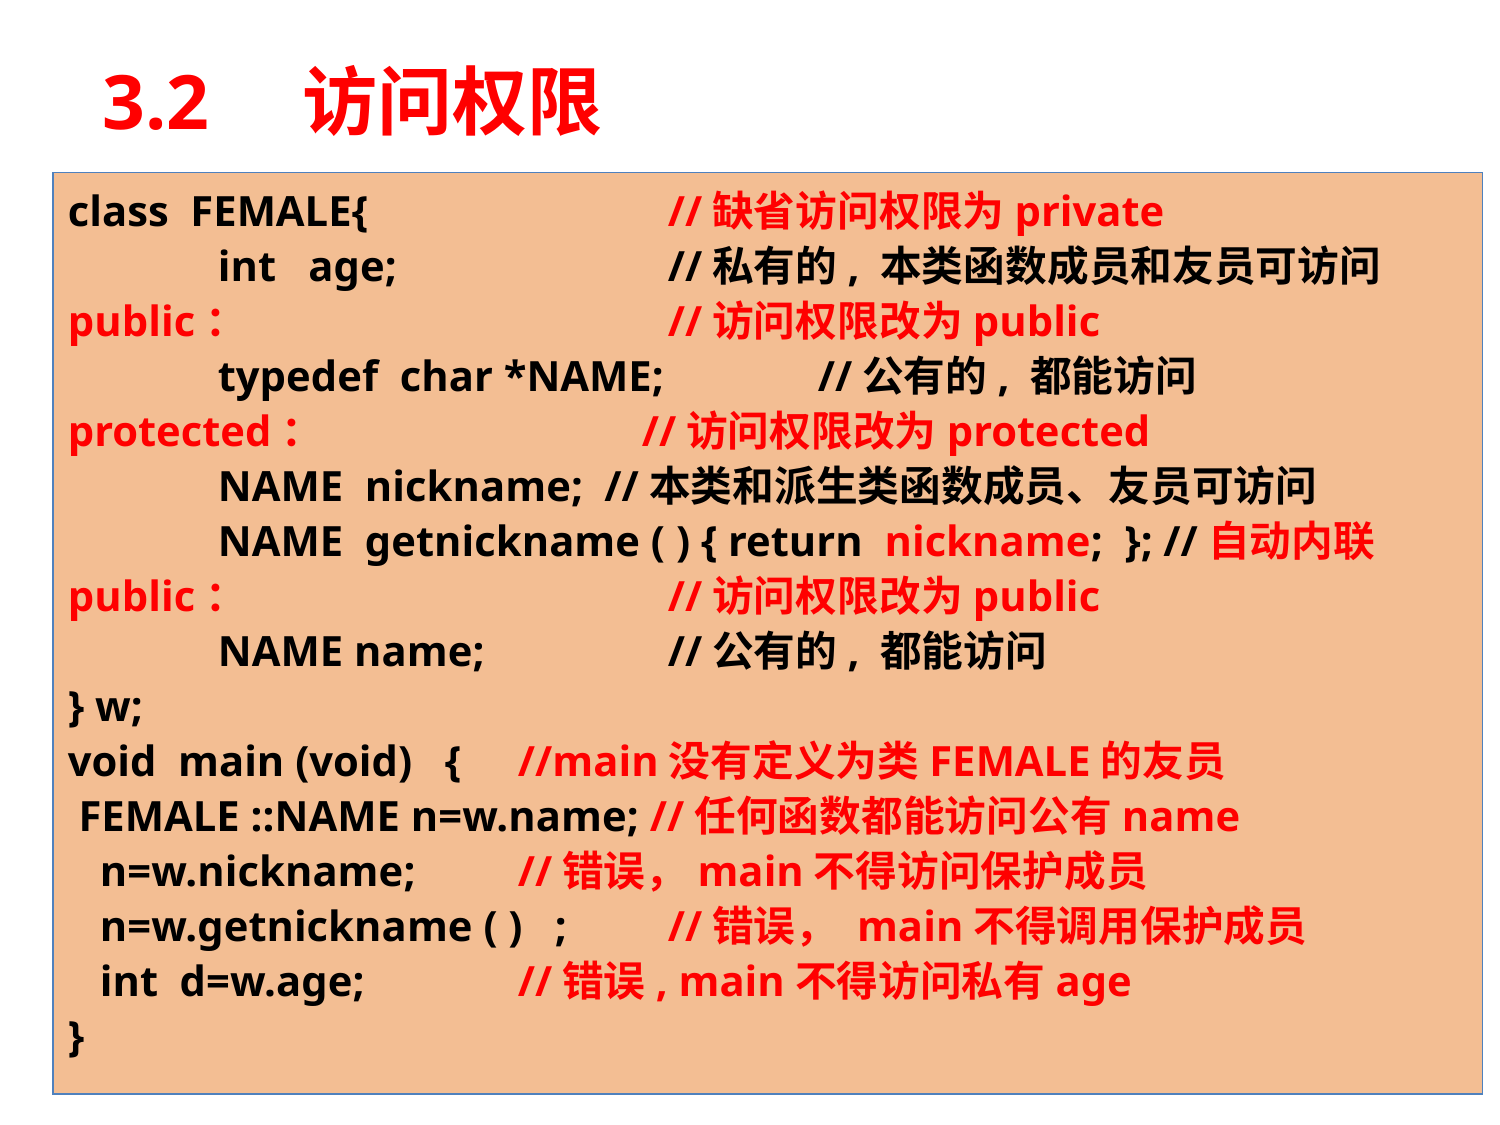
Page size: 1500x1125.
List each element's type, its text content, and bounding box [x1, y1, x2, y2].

text_box class FEMALE{ //缺省访问权限为private int age; //私有的, 本类函数成员和友员可访问 public： //访问权限改为public typedef char *NAME; //公有的, 都能访问 protected： //访问权限改为protected NAME nickname; //本类和派生类函数成员、友员可访问 NAME getnickname ( ) { return nickname; }; //自动内联 public： //访问权限改为public NAME name; //公有的, 都能访问 } w; void main (void) { //main没有定义为类FEMALE的友员 FEMALE ::NAME n=w.name; //任何函数都能访问公有name n=w.nickname; //错误，main不得访问保护成员 n=w.getnickname ( ) ; //错误， main不得调用保护成员 int d=w.age; //错误, main不得访问私有age } [53, 172, 1483, 1094]
title 3.2 访问权限 [87, 31, 1363, 169]
